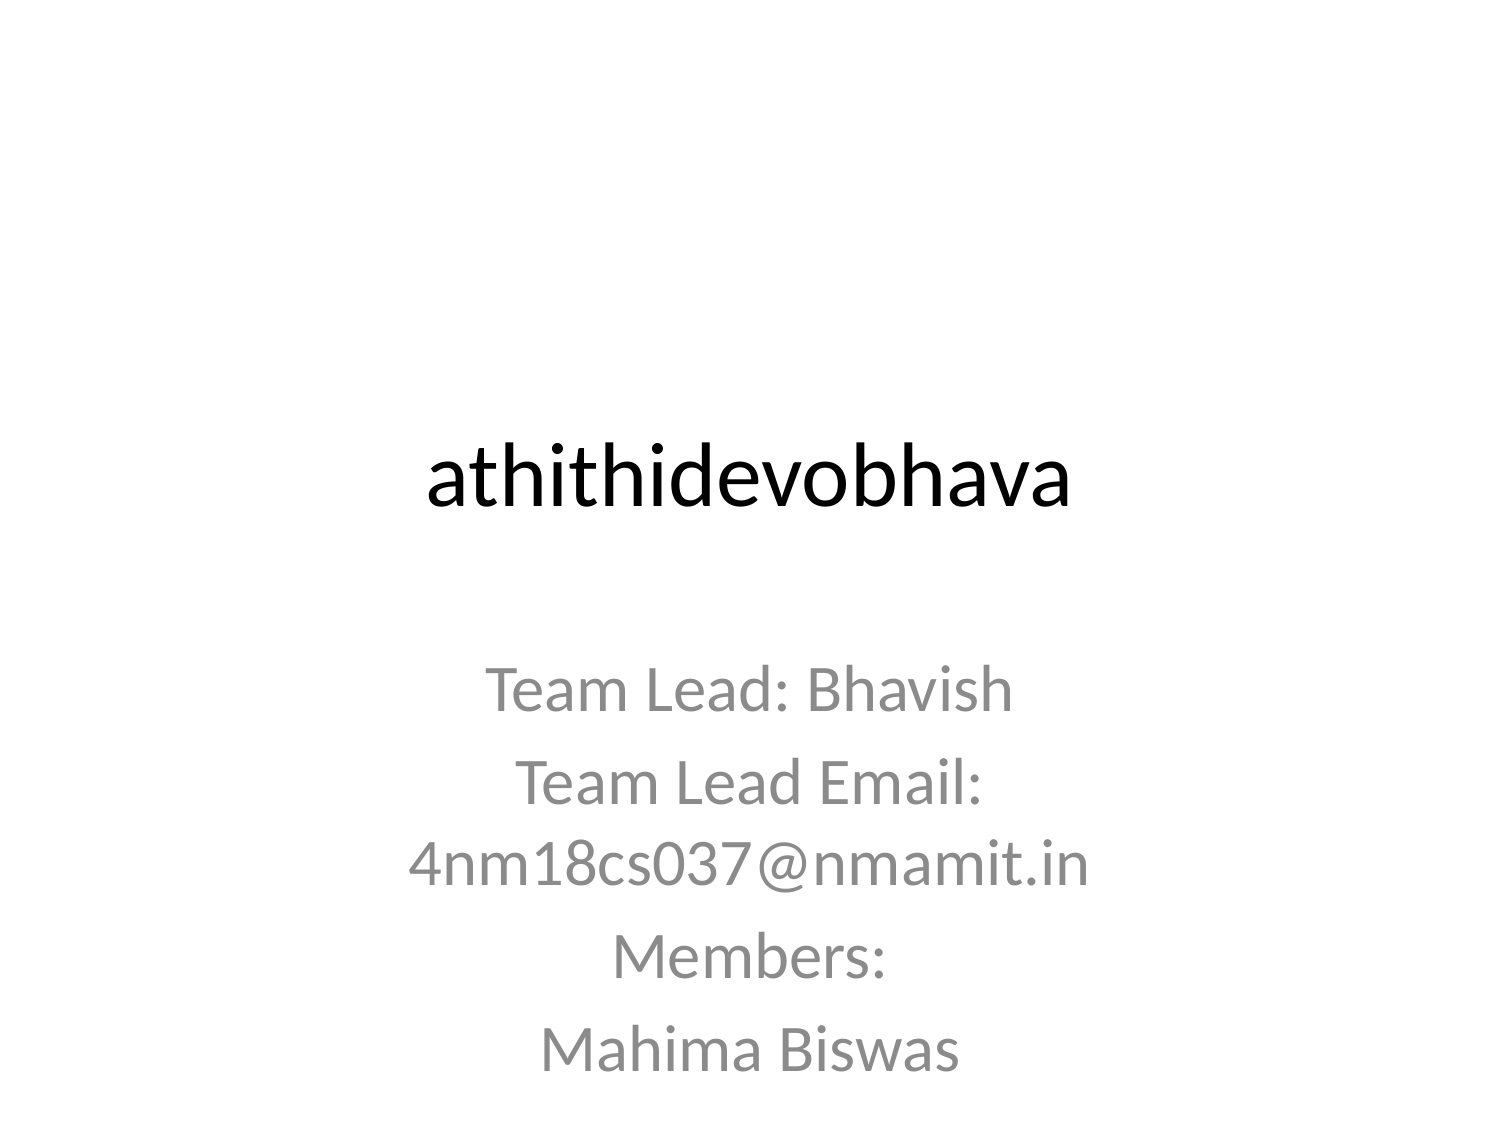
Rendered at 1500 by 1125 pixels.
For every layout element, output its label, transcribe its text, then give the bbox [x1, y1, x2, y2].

subtitle Team Lead: Bhavish Team Lead Email: 4nm18cs037@nmamit.in Members: Mahima Biswas [225, 637, 1275, 925]
title athithidevobhava [112, 349, 1388, 591]
